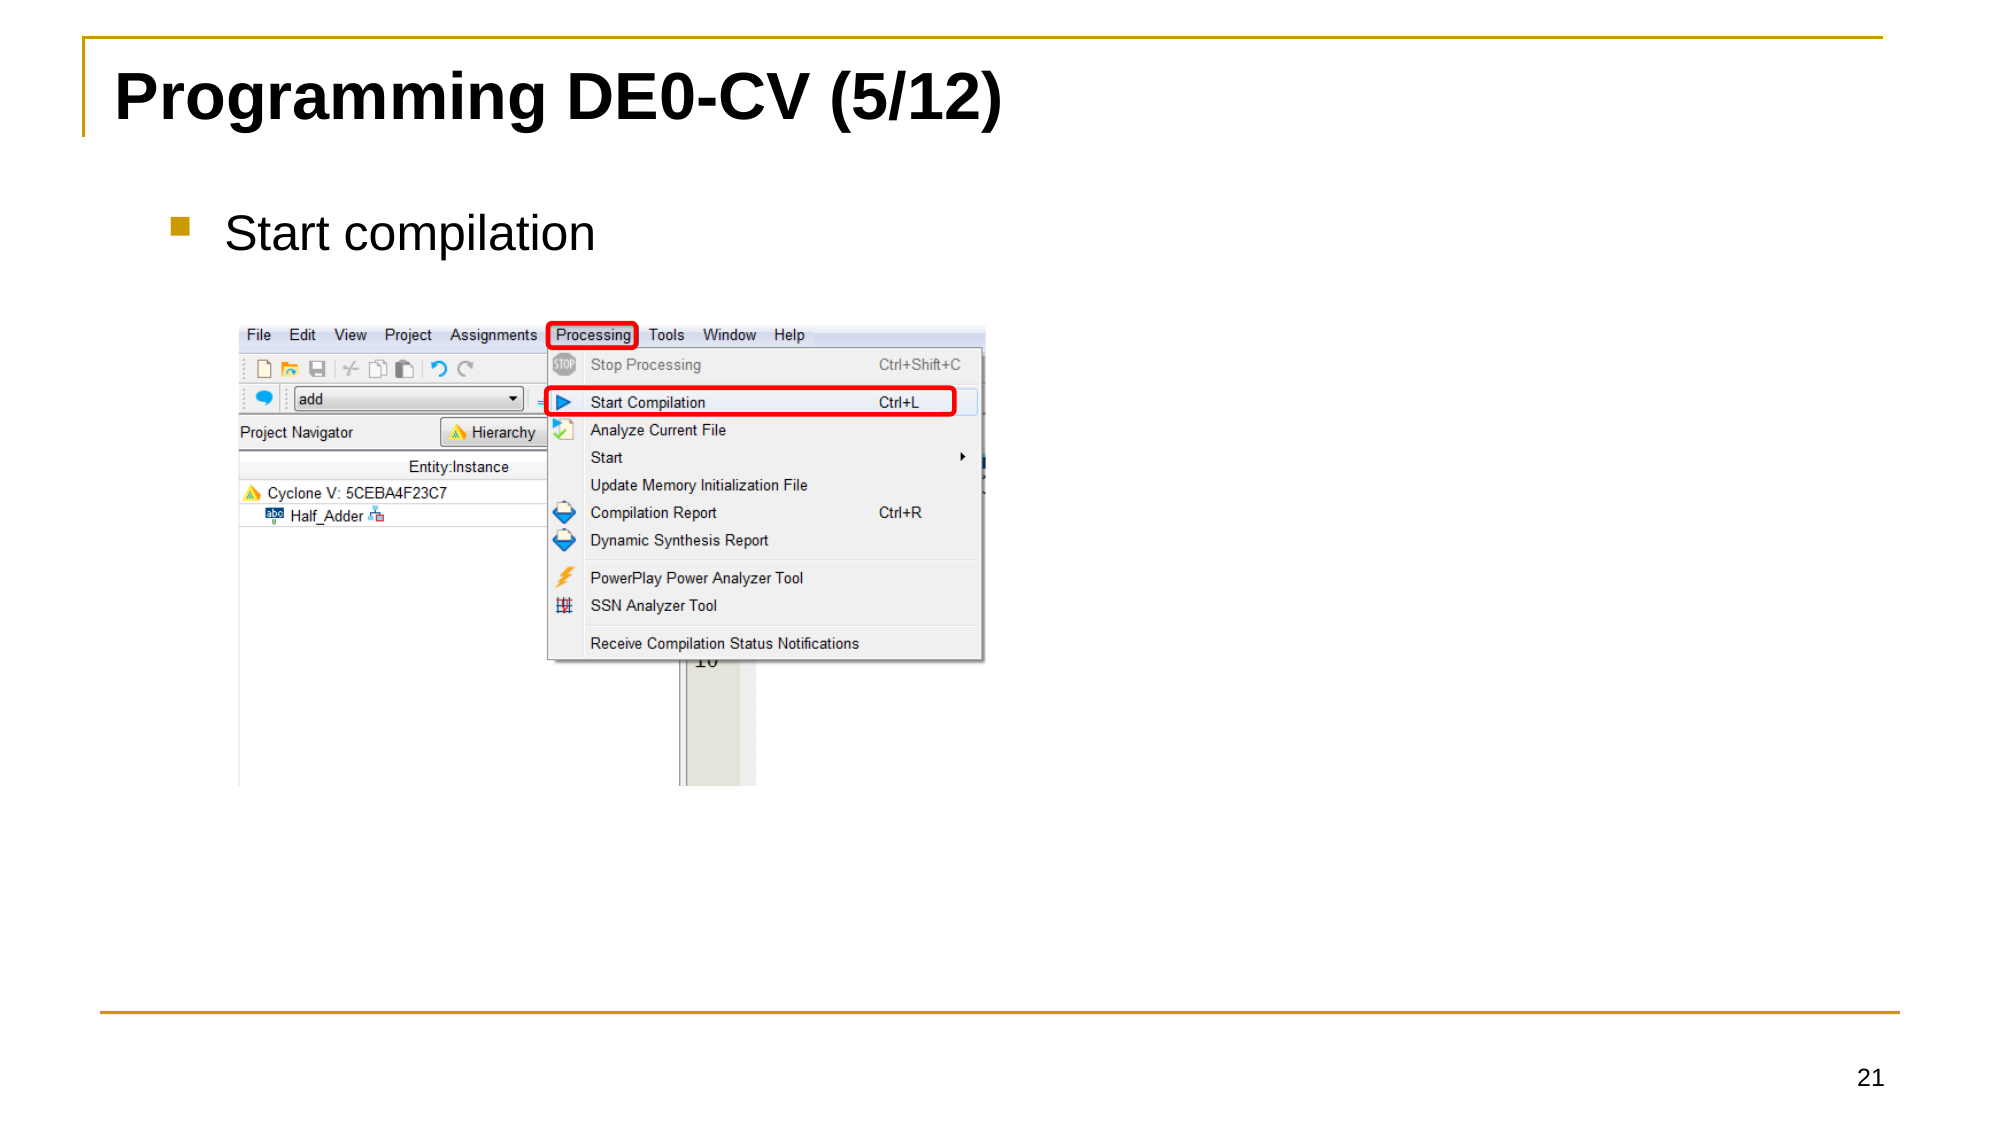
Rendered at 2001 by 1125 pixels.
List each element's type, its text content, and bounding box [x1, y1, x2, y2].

title Programming DE0-CV (5/12) [99, 45, 1961, 244]
slide_number 21 [1433, 1024, 1900, 1100]
text_box Start compilation [153, 193, 1504, 936]
picture [238, 322, 986, 787]
